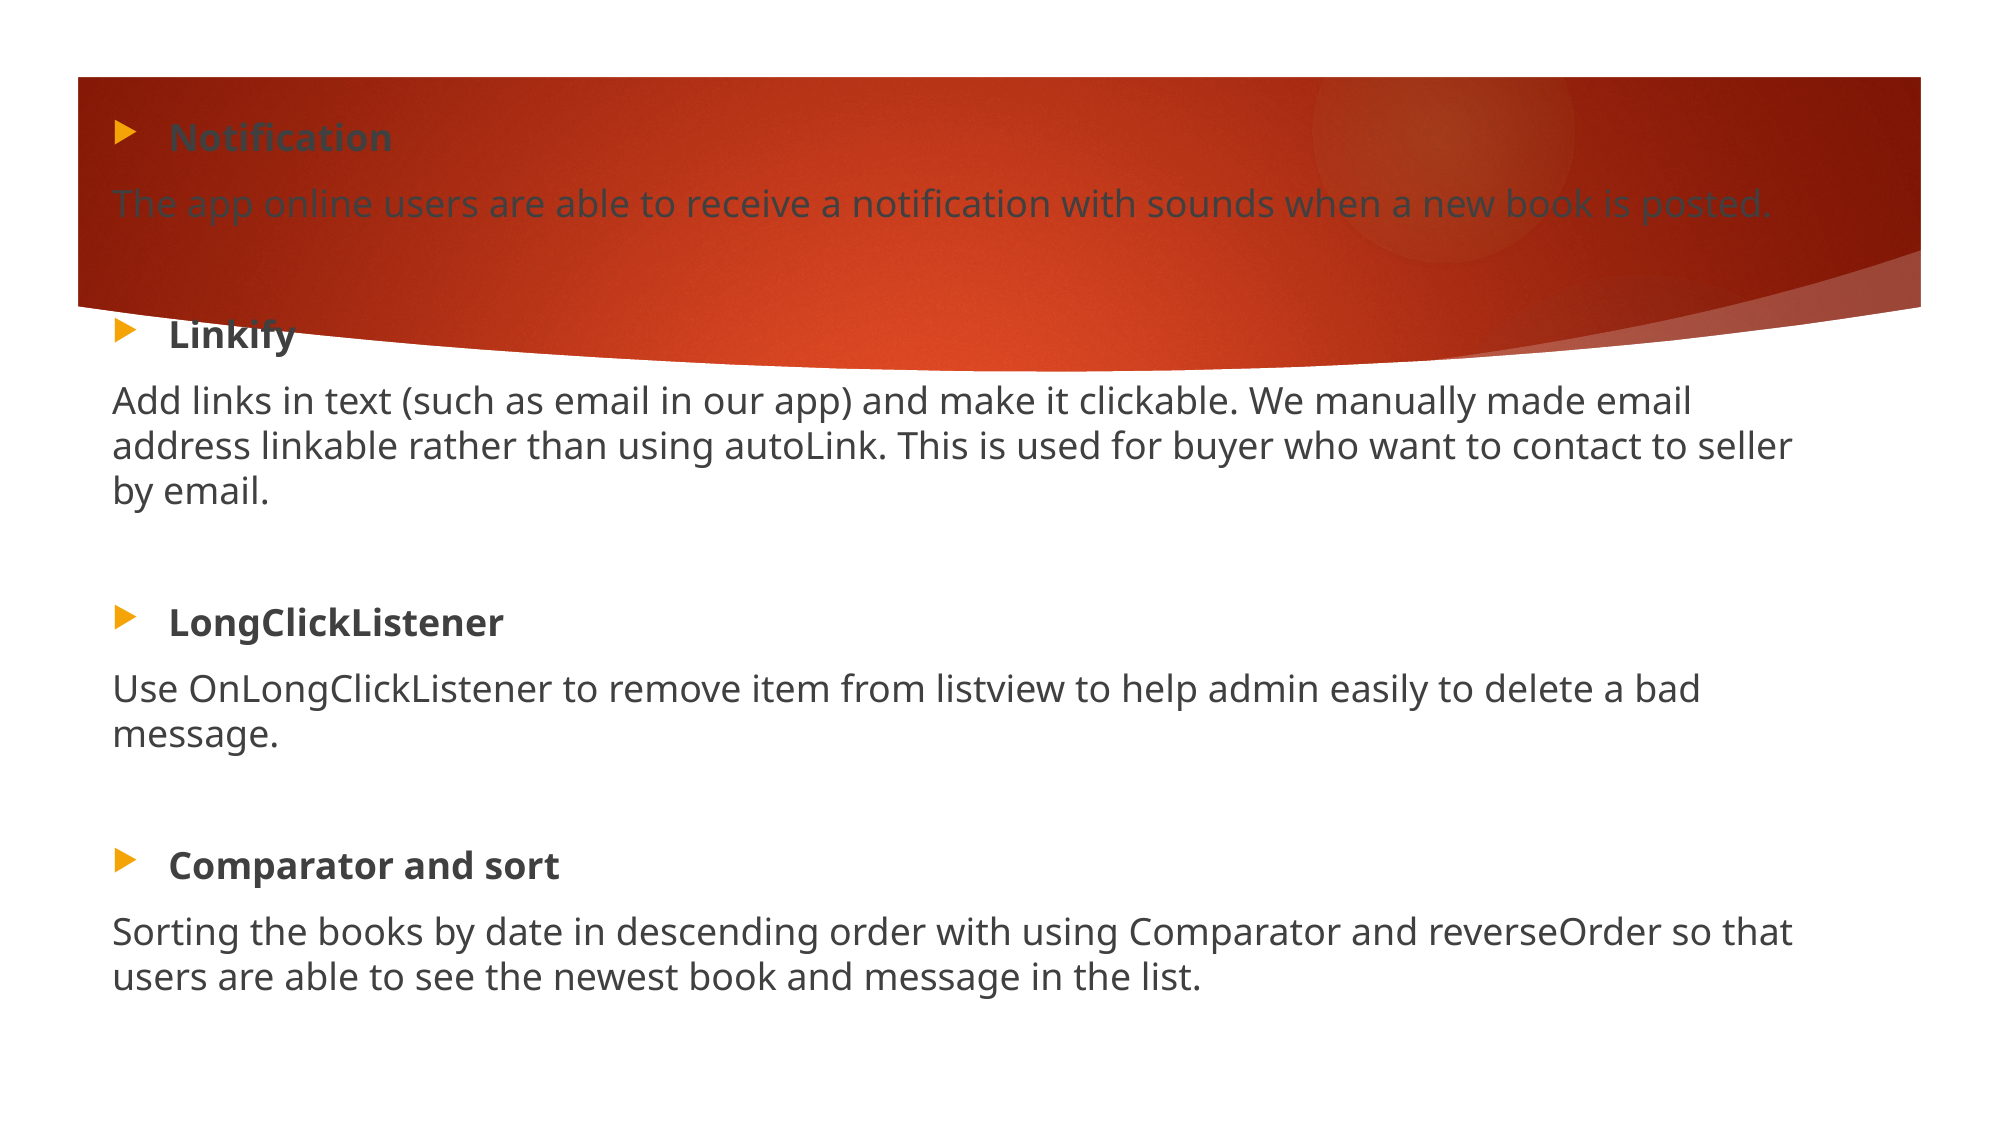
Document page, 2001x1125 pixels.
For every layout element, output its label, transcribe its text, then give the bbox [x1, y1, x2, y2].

list Notification The app online users are able to receive a notification with sounds when a new book is posted. Linkify Add links in text (such as email in our app) and make it clickable. We manually made email address linkable rather than using autoLink. This is used for buyer who want to contact to seller by email. LongClickListener Use OnLongClickListener to remove item from listview to help admin easily to delete a bad message. Comparator and sort Sorting the books by date in descending order with using Comparator and reverseOrder so that users are able to see the newest book and message in the list. [97, 106, 1856, 936]
